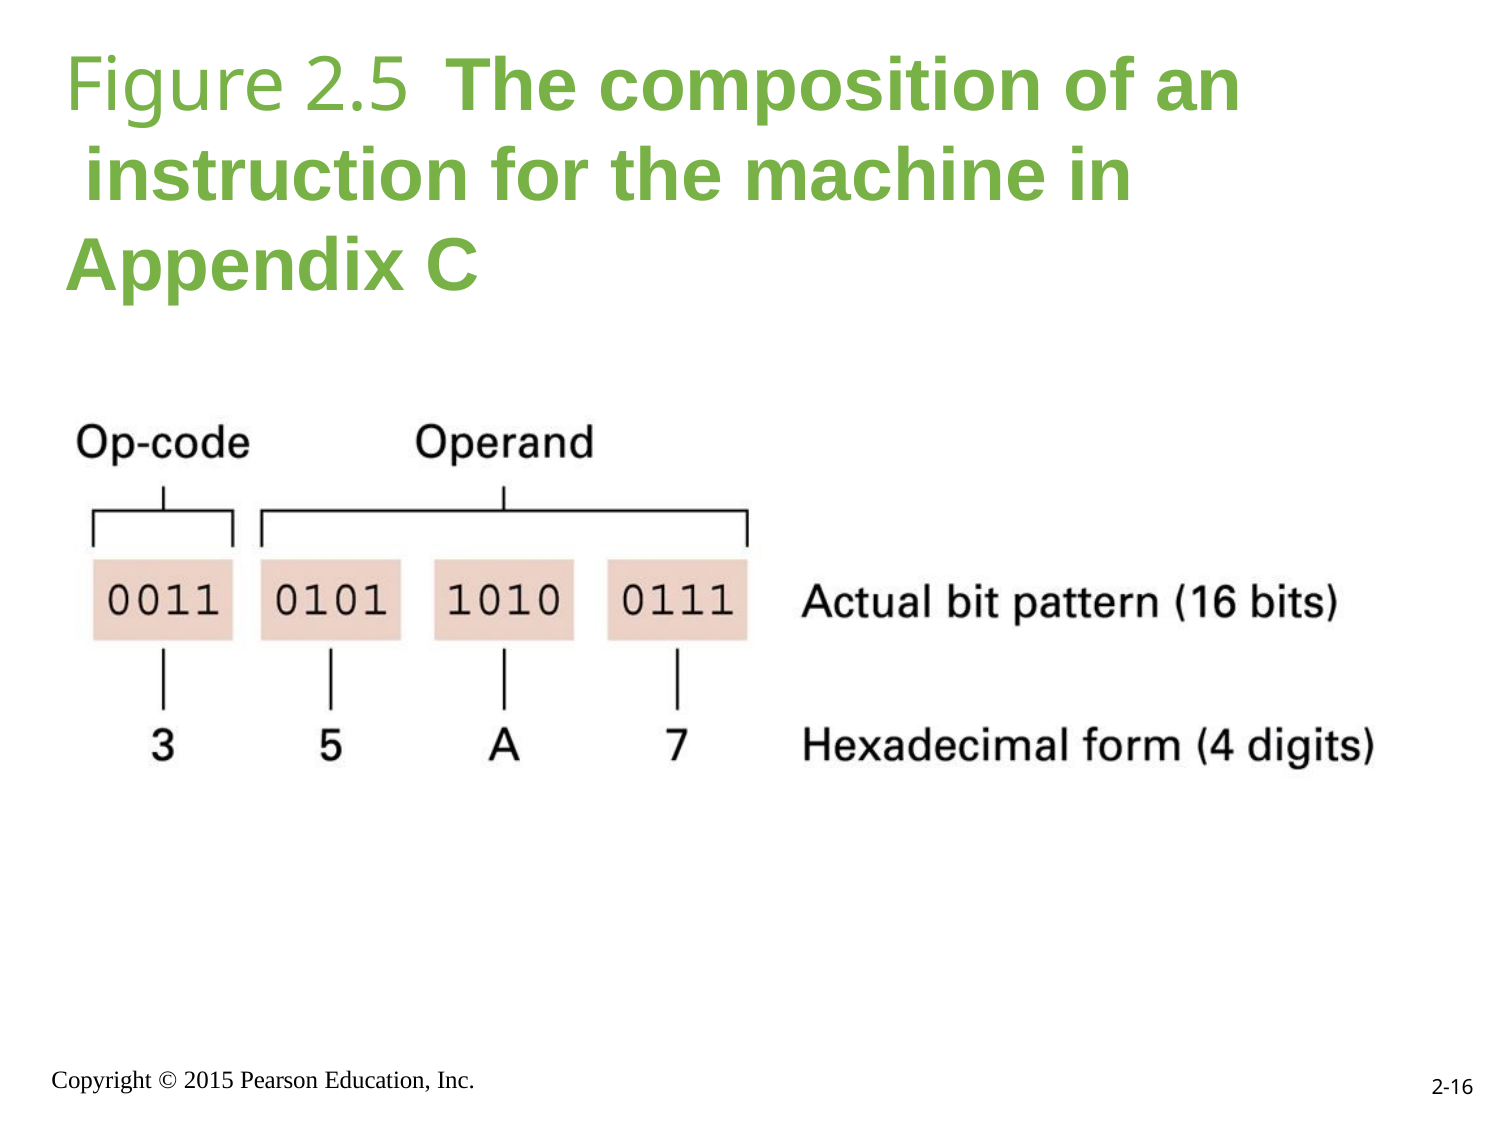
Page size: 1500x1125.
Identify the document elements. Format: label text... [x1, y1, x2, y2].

picture [74, 415, 1376, 779]
slide_number 2-16 [1429, 1073, 1480, 1125]
footer Copyright © 2015 Pearson Education, Inc. [49, 1063, 480, 1125]
title Figure 2.5 The composition of an instruction for the machine in Appendix C [62, 33, 1245, 306]
